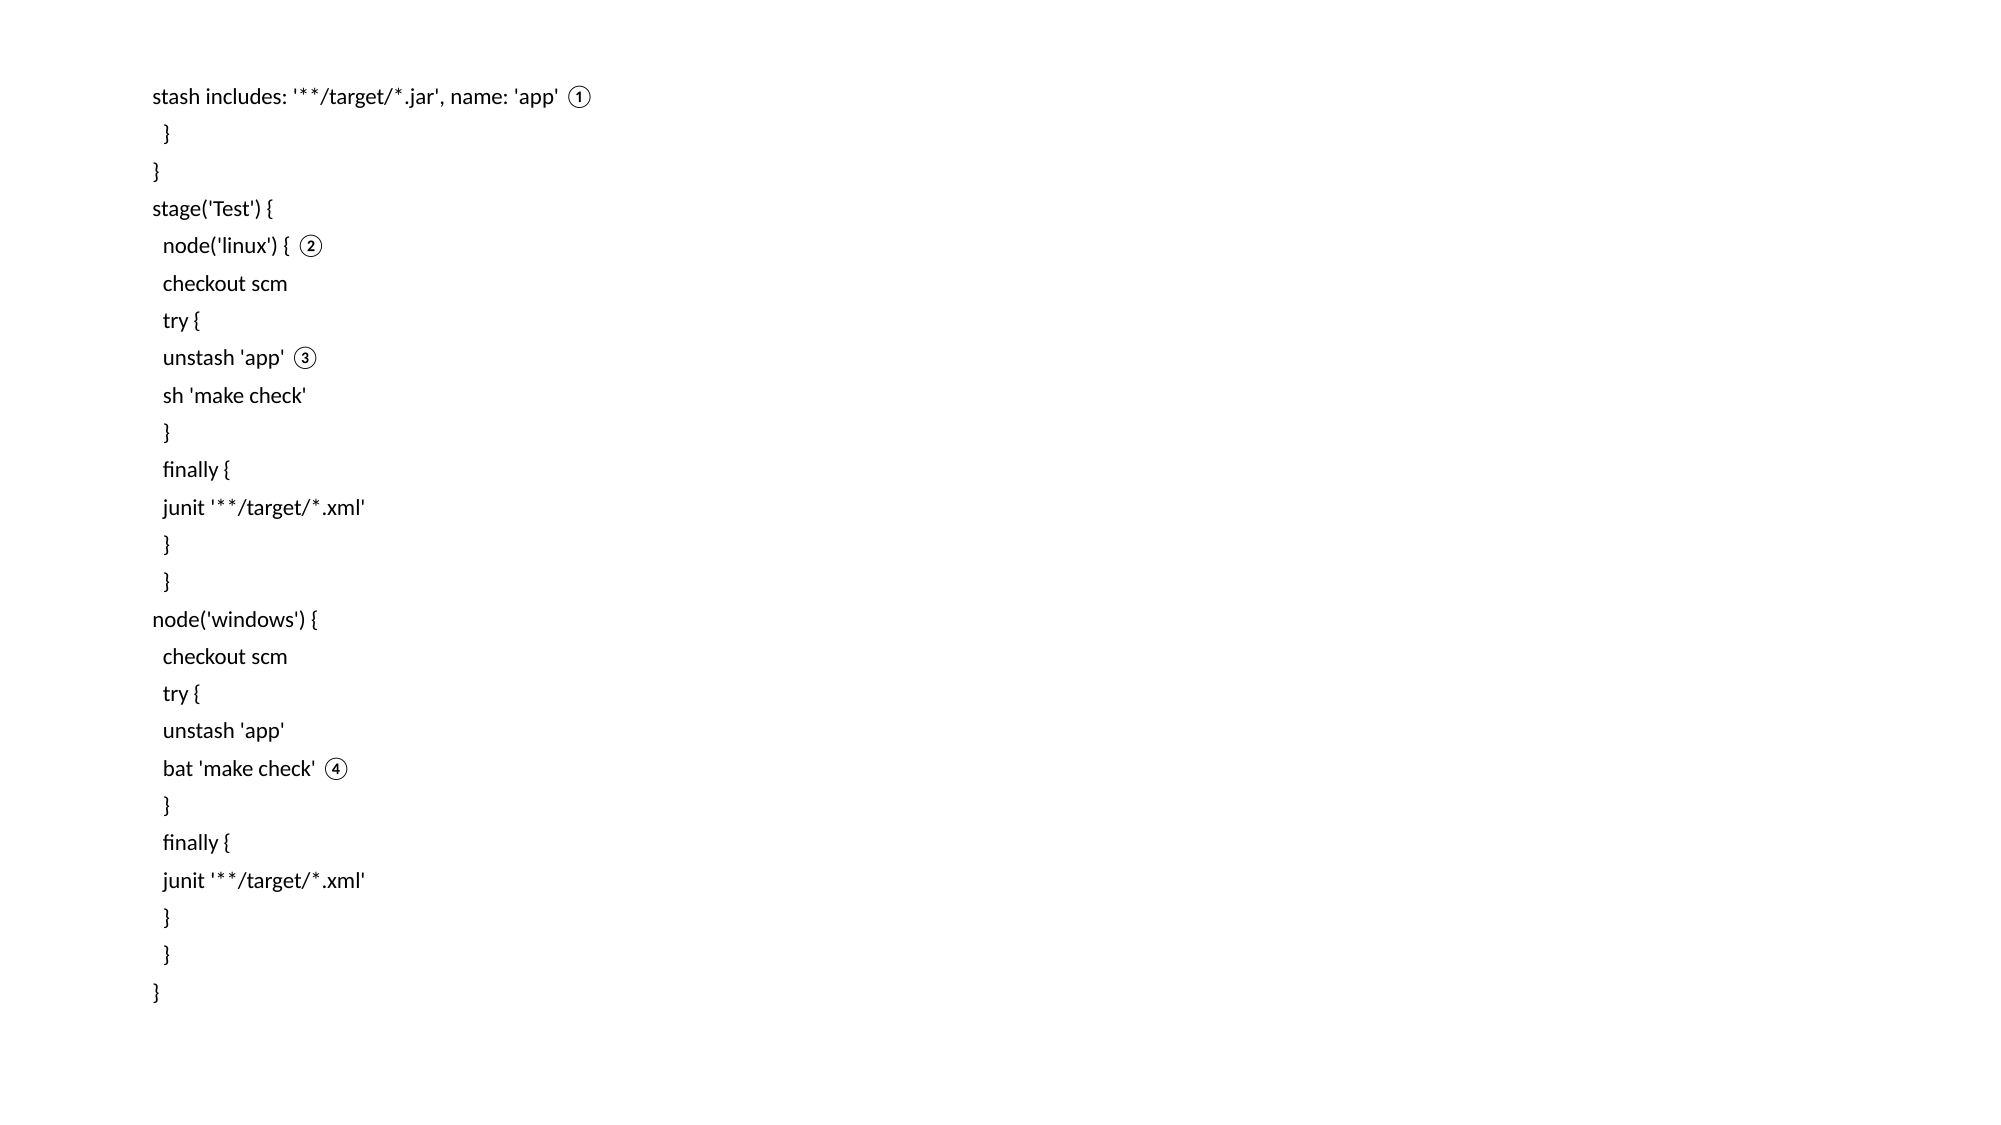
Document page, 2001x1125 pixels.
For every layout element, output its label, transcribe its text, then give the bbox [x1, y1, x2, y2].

list stash includes: '**/target/*.jar', name: 'app' ① } } stage('Test') { node('linux') { ② checkout scm try { unstash 'app' ③ sh 'make check' } finally { junit '**/target/*.xml' } } node('windows') { checkout scm try { unstash 'app' bat 'make check' ④ } finally { junit '**/target/*.xml' } } } [137, 77, 1863, 1014]
